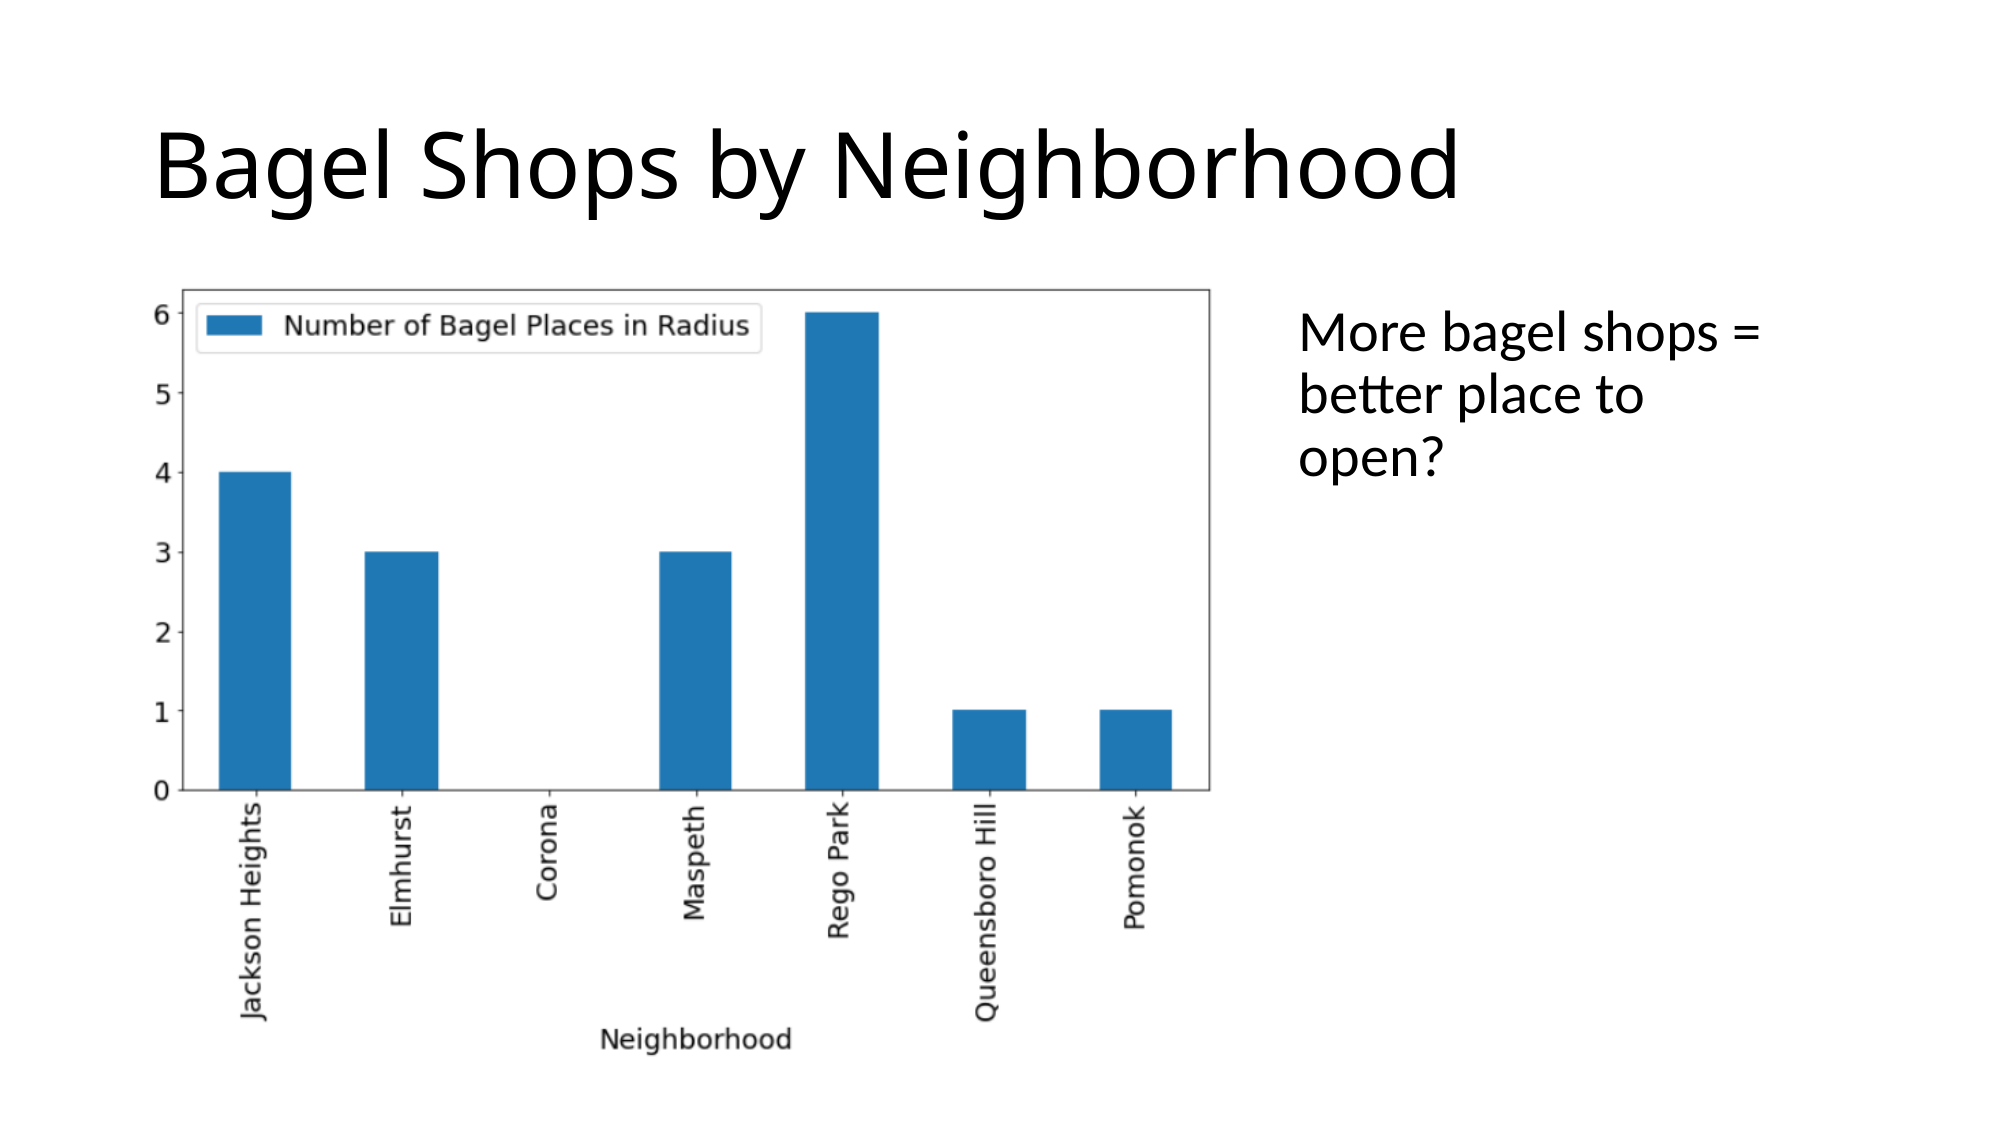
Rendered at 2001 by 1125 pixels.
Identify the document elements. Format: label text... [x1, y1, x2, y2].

list More bagel shops = better place to open? [1283, 293, 1810, 1007]
title Bagel Shops by Neighborhood [137, 59, 1863, 278]
picture [137, 280, 1221, 1066]
